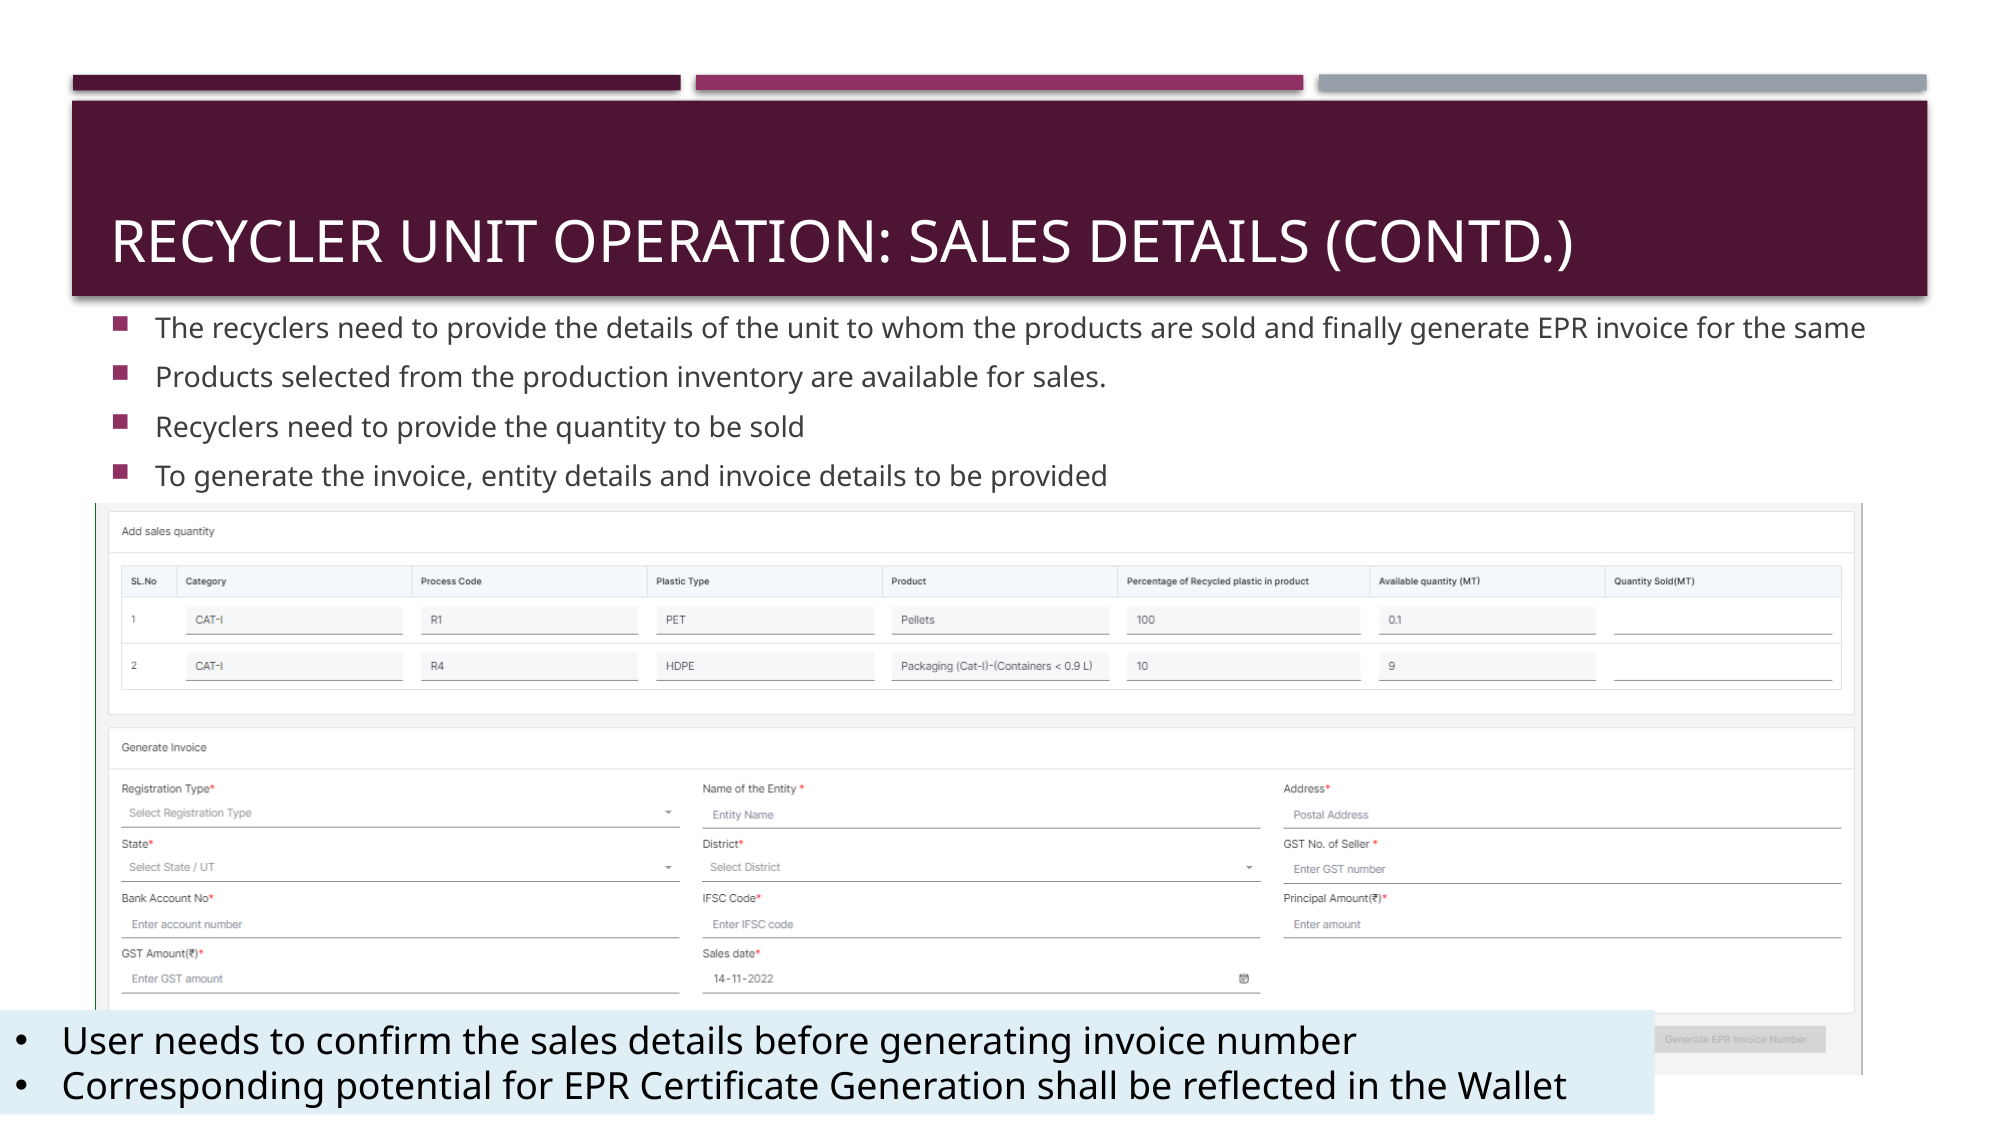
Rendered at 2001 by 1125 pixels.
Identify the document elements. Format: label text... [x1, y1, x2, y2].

list The recyclers need to provide the details of the unit to whom the products are sold and finally generate EPR invoice for the same Products selected from the production inventory are available for sales. Recyclers need to provide the quantity to be sold To generate the invoice, entity details and invoice details to be provided [95, 299, 1905, 504]
text_box User needs to confirm the sales details before generating invoice number Corresponding potential for EPR Certificate Generation shall be reflected in the Wallet [0, 1009, 1655, 1115]
title Recycler Unit Operation: Sales details (contd.) [95, 115, 1905, 282]
picture [94, 502, 1863, 1076]
